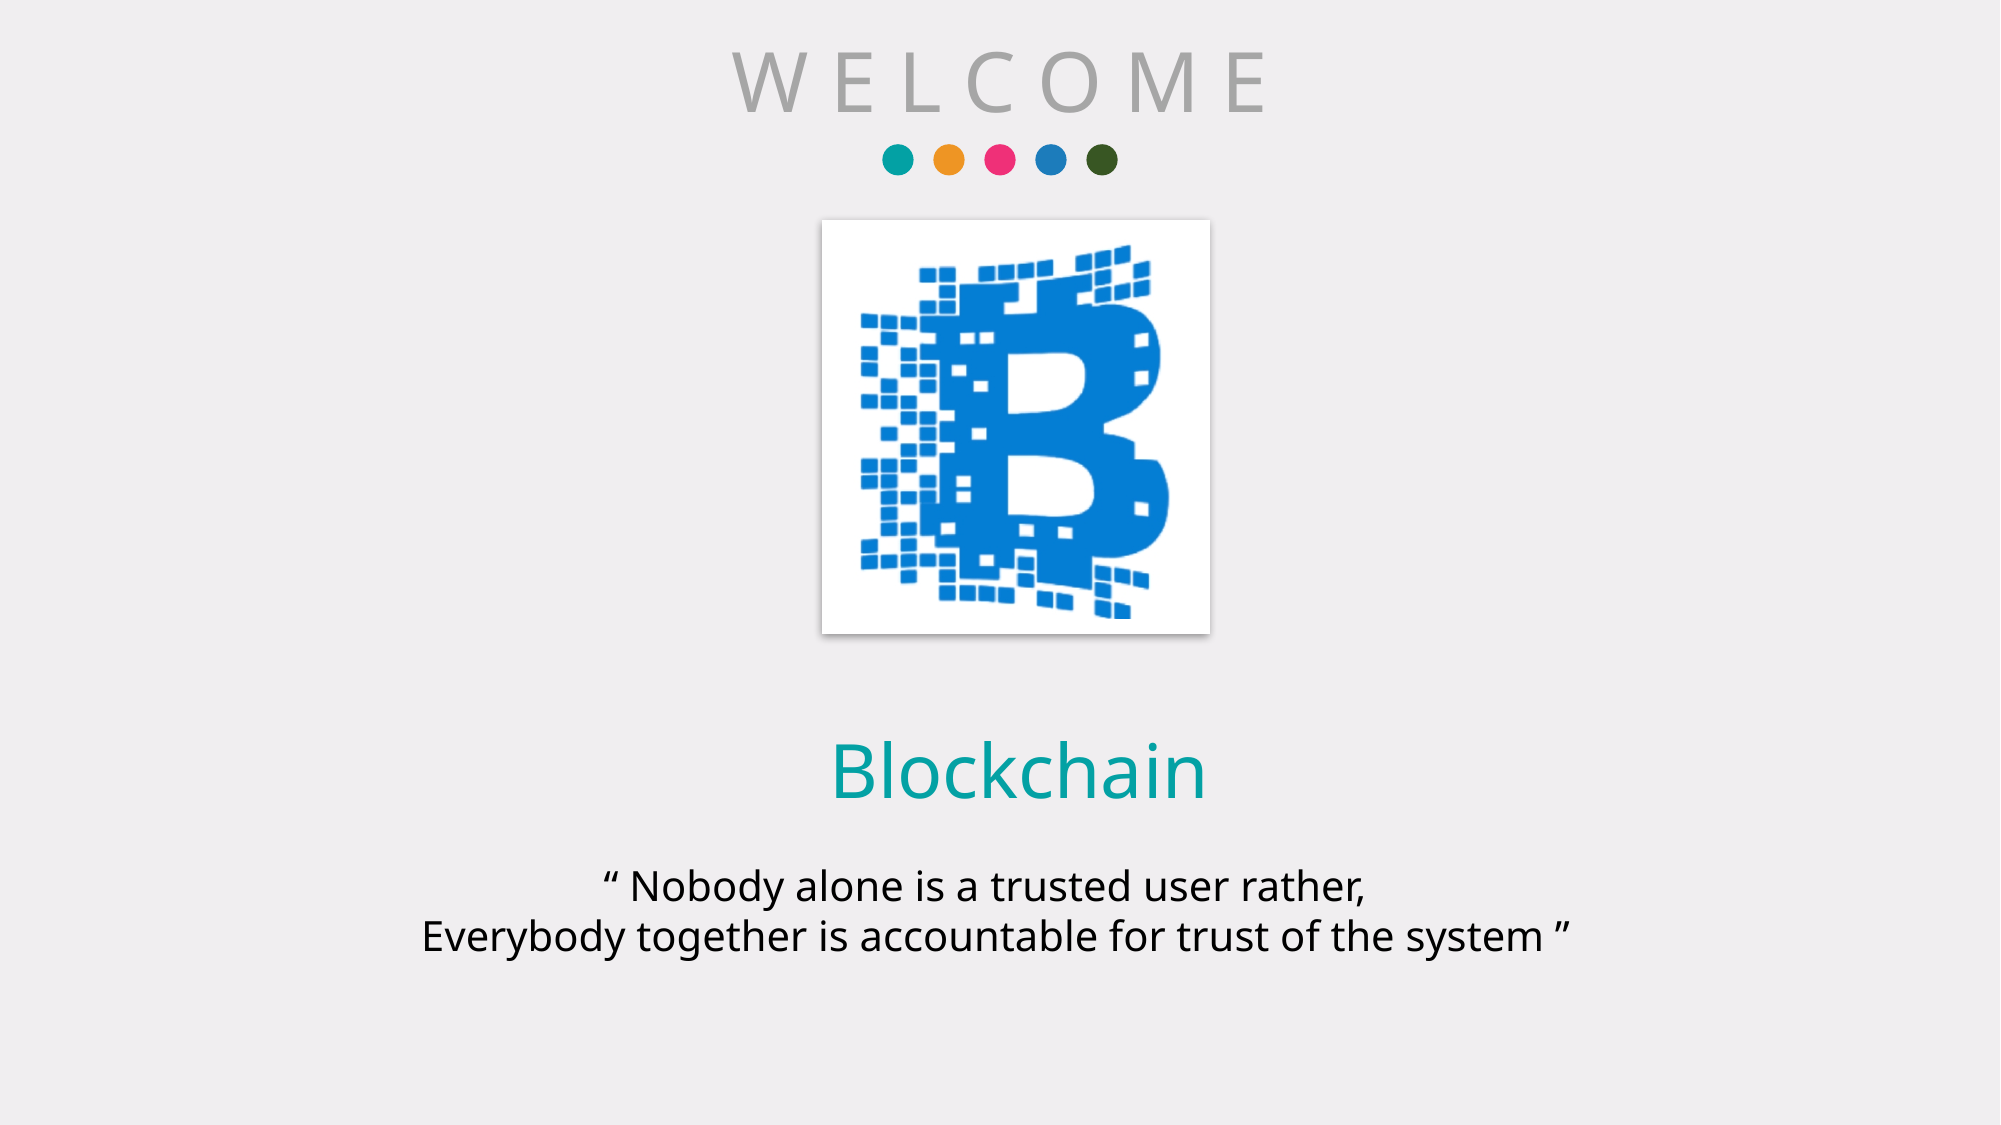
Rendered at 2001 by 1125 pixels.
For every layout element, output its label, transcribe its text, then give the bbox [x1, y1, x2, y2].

text_box W E L C O M E [402, 21, 1597, 137]
picture [836, 234, 1196, 620]
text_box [882, 144, 1118, 176]
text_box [19, 715, 1972, 1020]
